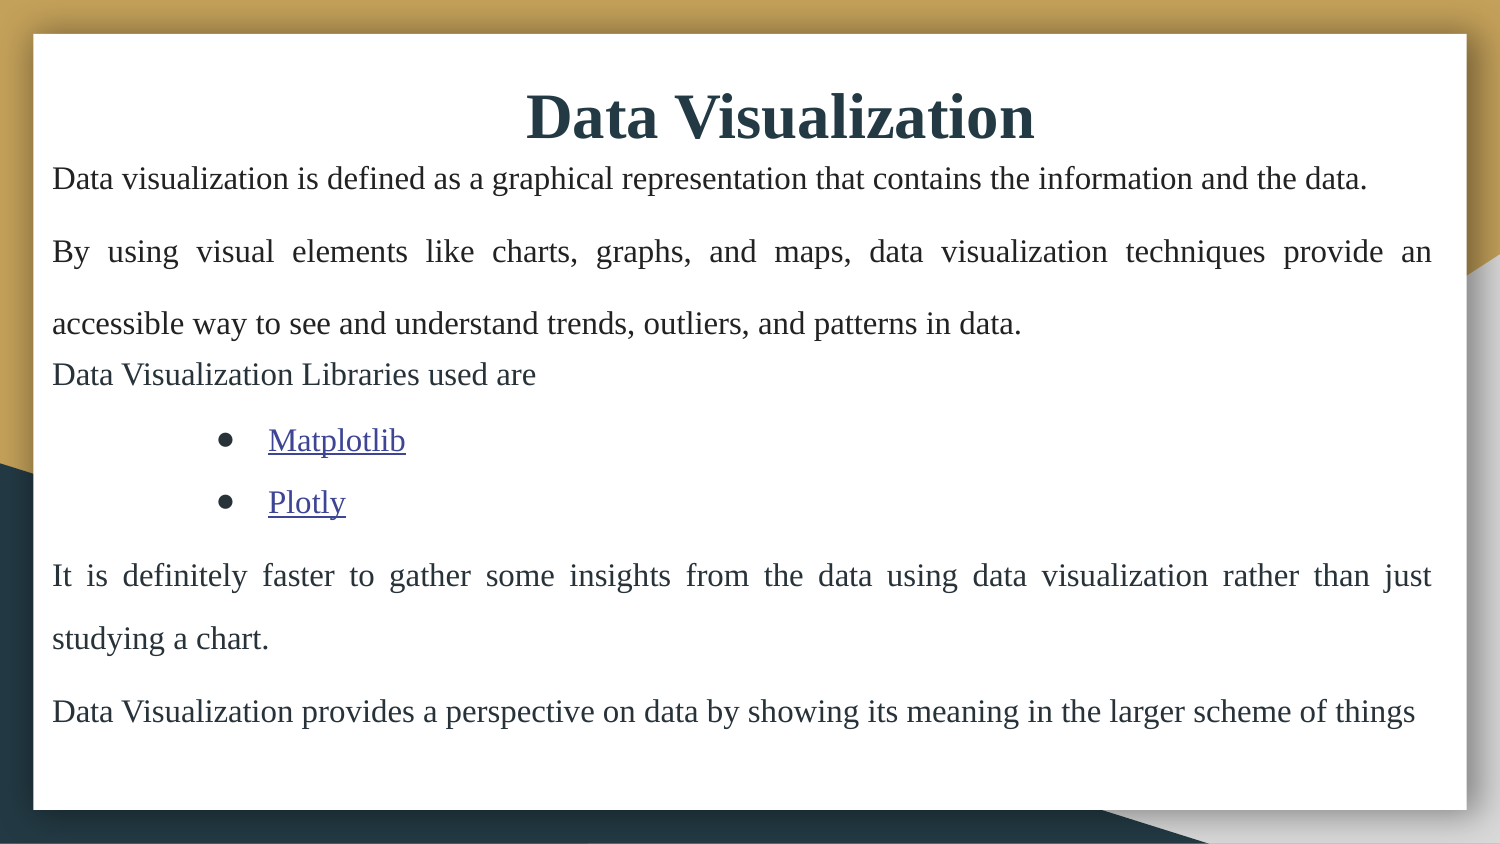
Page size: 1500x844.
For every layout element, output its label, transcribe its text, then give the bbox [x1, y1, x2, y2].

list Data Visualization Data visualization is defined as a graphical representation that contains the information and the data. By using visual elements like charts, graphs, and maps, data visualization techniques provide an accessible way to see and understand trends, outliers, and patterns in data. Data Visualization Libraries used are Matplotlib Plotly It is definitely faster to gather some insights from the data using data visualization rather than just studying a chart. Data Visualization provides a perspective on data by showing its meaning in the larger scheme of things [37, 47, 1450, 796]
